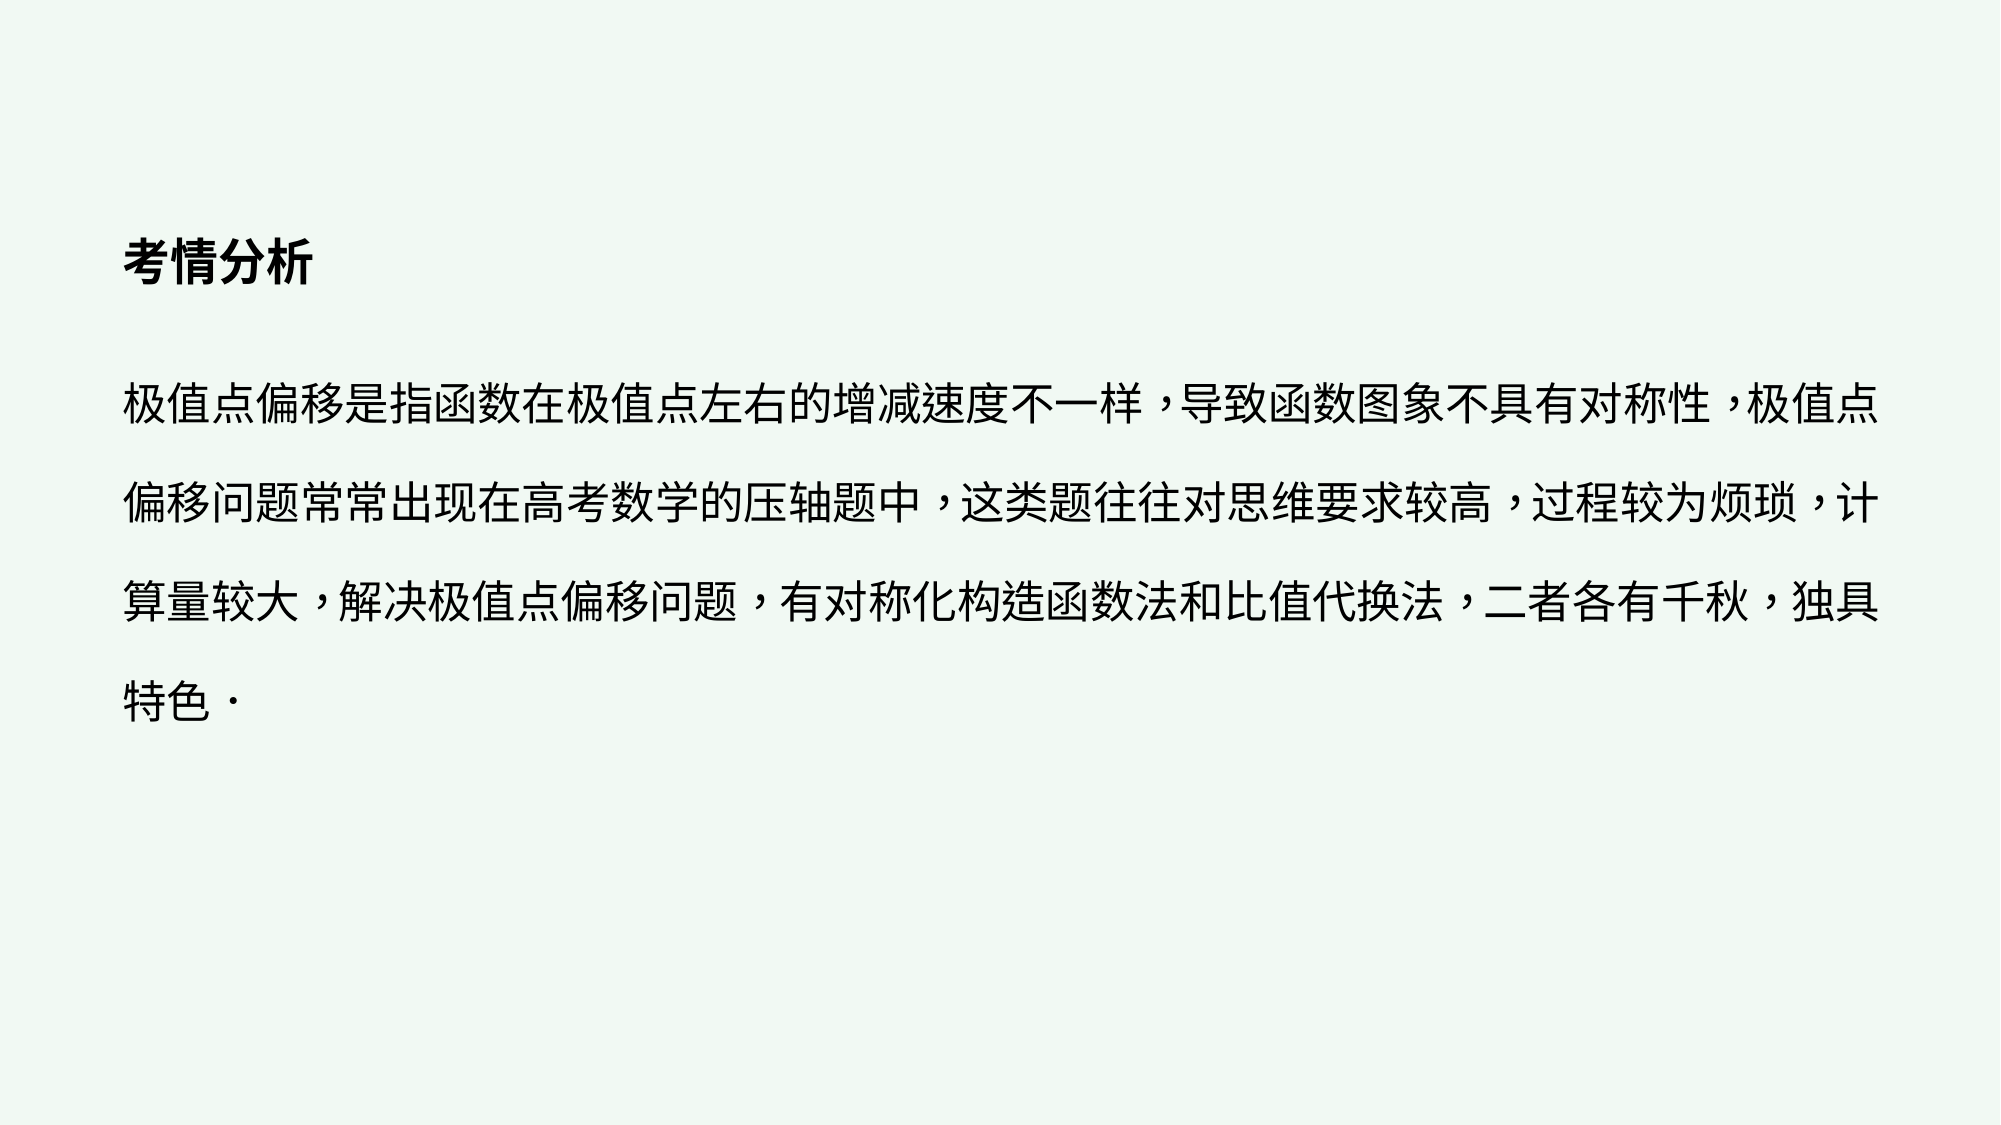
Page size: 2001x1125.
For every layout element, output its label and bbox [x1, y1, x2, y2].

text_box [122, 227, 2000, 303]
text_box [122, 352, 1881, 754]
